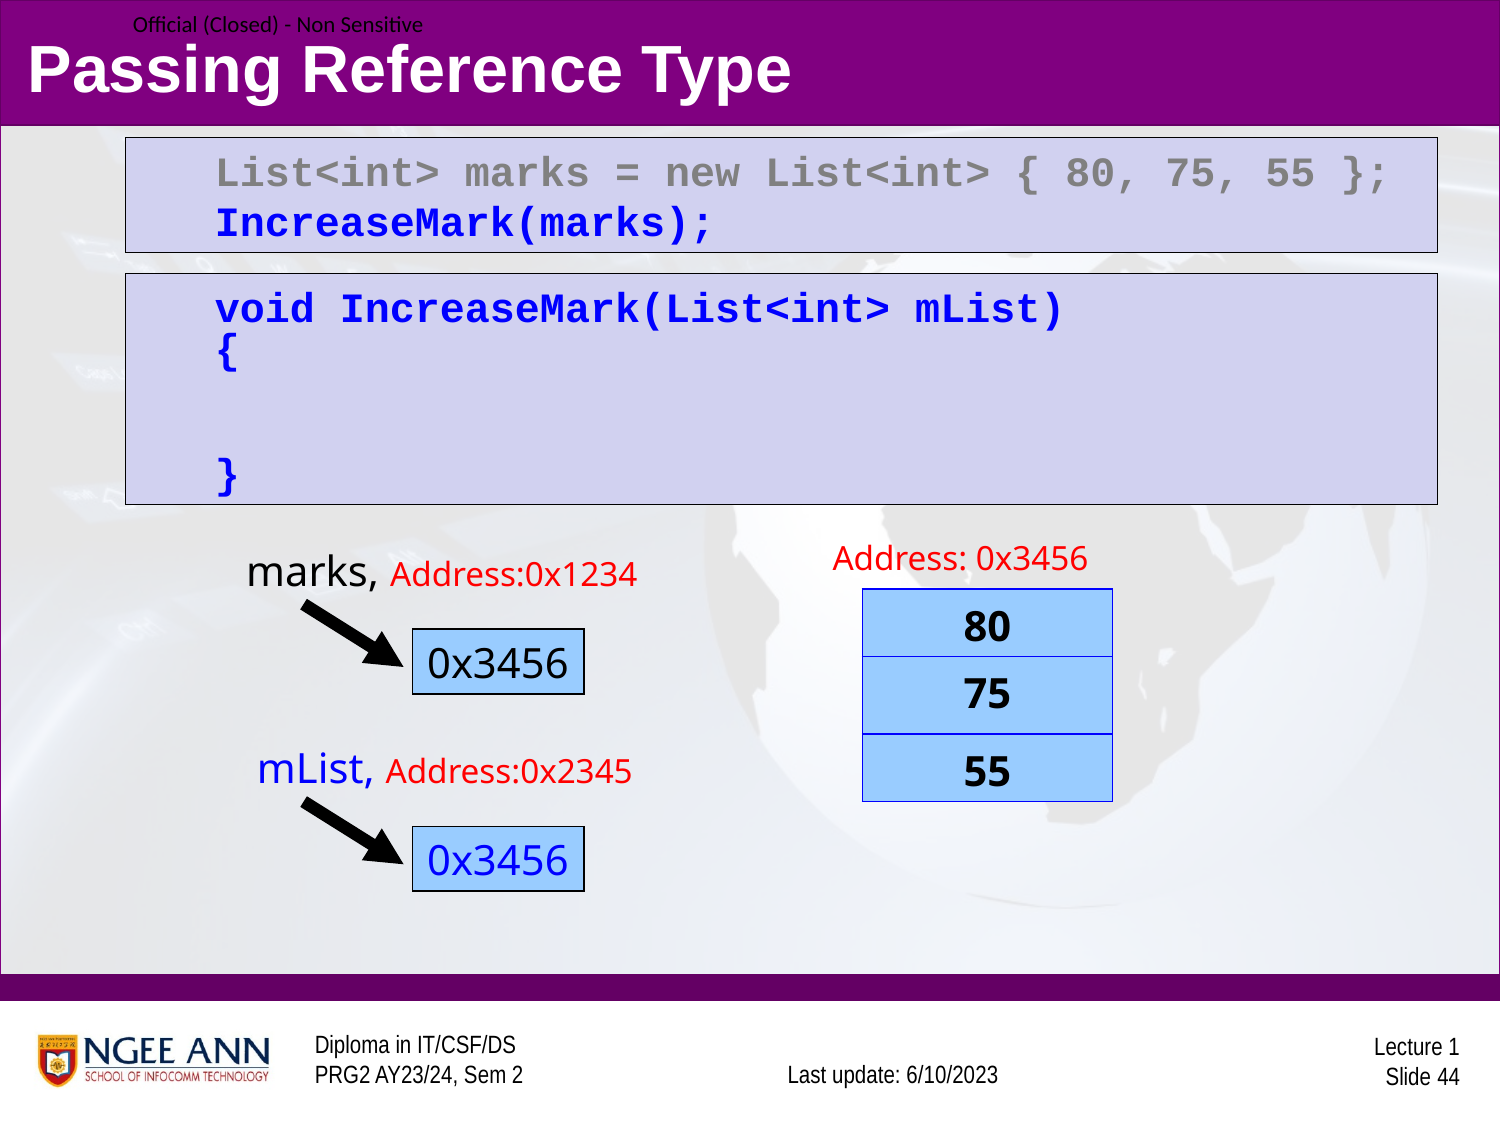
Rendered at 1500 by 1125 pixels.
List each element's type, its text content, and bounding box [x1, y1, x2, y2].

text_box List<int> marks = new List<int> { 80, 75, 55 }; IncreaseMark(marks); [125, 137, 1438, 253]
picture [12, 1012, 294, 1109]
table_cell 55 [863, 735, 1112, 801]
table_cell 75 [863, 657, 1112, 733]
text_box Address: 0x3456 [817, 529, 1104, 584]
text_box 0x3456 [412, 826, 585, 892]
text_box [207, 537, 677, 695]
title Passing Reference Type [12, 19, 1488, 113]
table_header 80 [863, 590, 1112, 656]
text_box mList, Address:0x2345 [242, 734, 649, 800]
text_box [303, 801, 404, 865]
text_box void IncreaseMark(List<int> mList) { } [125, 273, 1438, 505]
